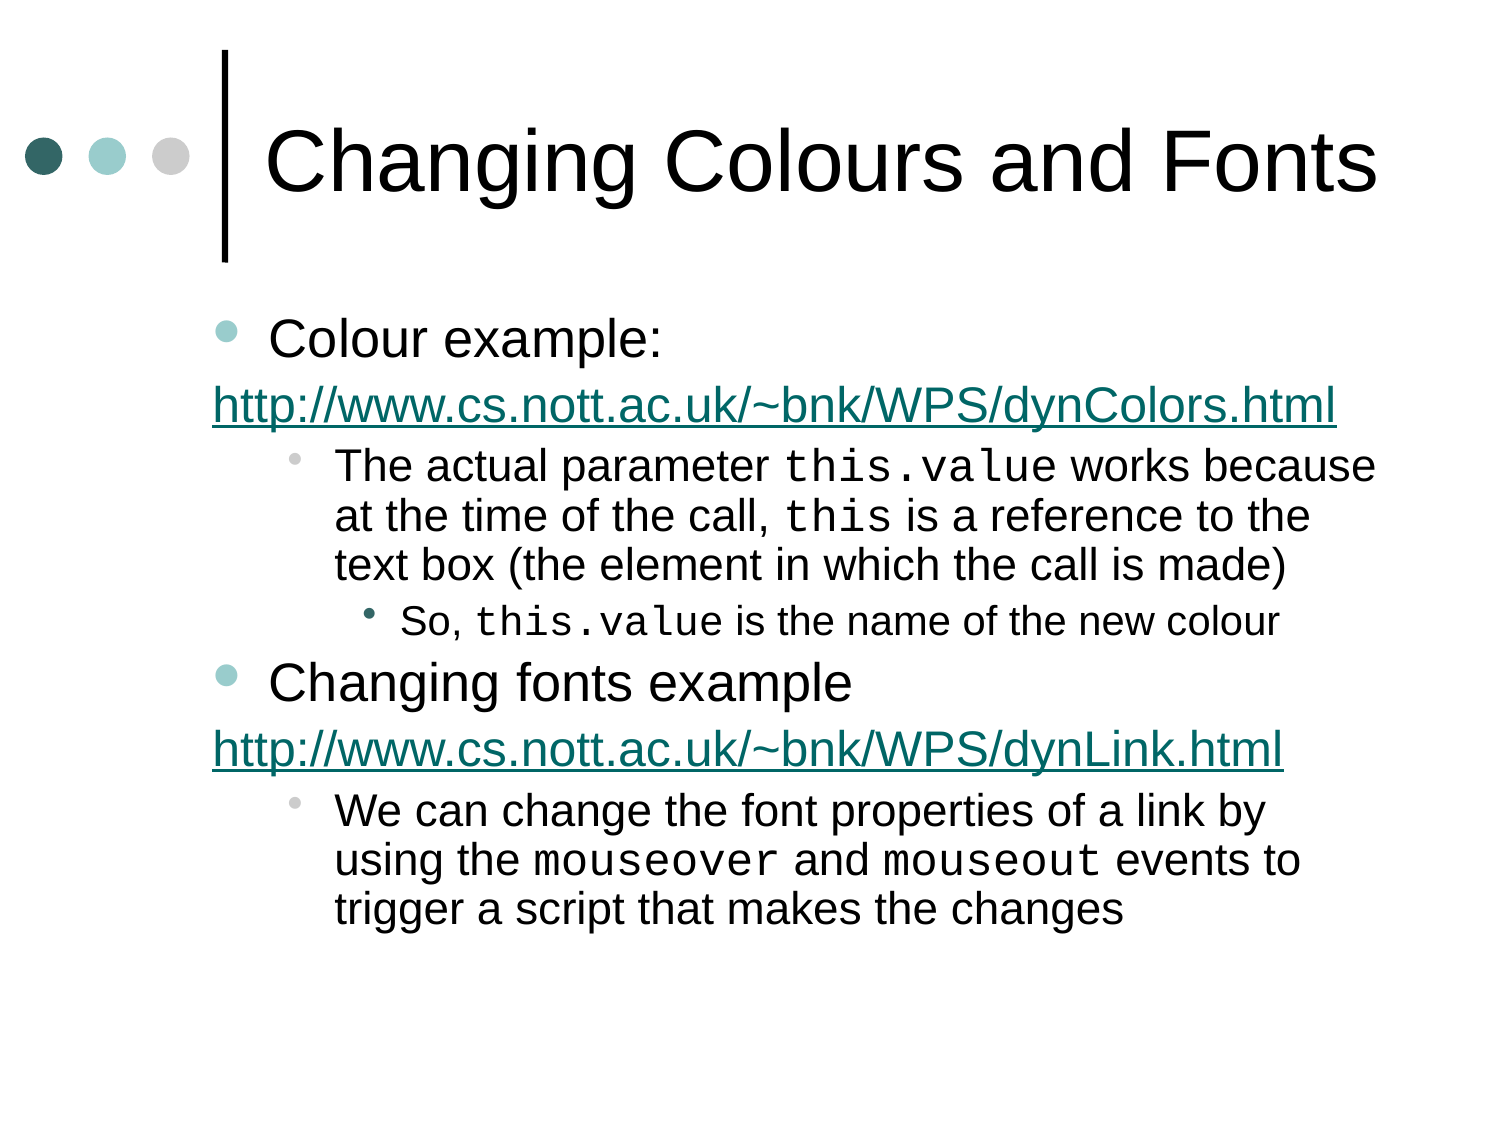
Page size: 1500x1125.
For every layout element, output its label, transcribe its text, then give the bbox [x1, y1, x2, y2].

title Changing Colours and Fonts [249, 30, 1401, 282]
list Colour example: http://www.cs.nott.ac.uk/~bnk/WPS/dynColors.html The actual parameter this.value works because at the time of the call, this is a reference to the text box (the element in which the call is made) So, this.value is the name of the new colour Changing fonts example http://www.cs.nott.ac.uk/~bnk/WPS/dynLink.html We can change the font properties of a link by using the mouseover and mouseout events to trigger a script that makes the changes [197, 303, 1401, 988]
